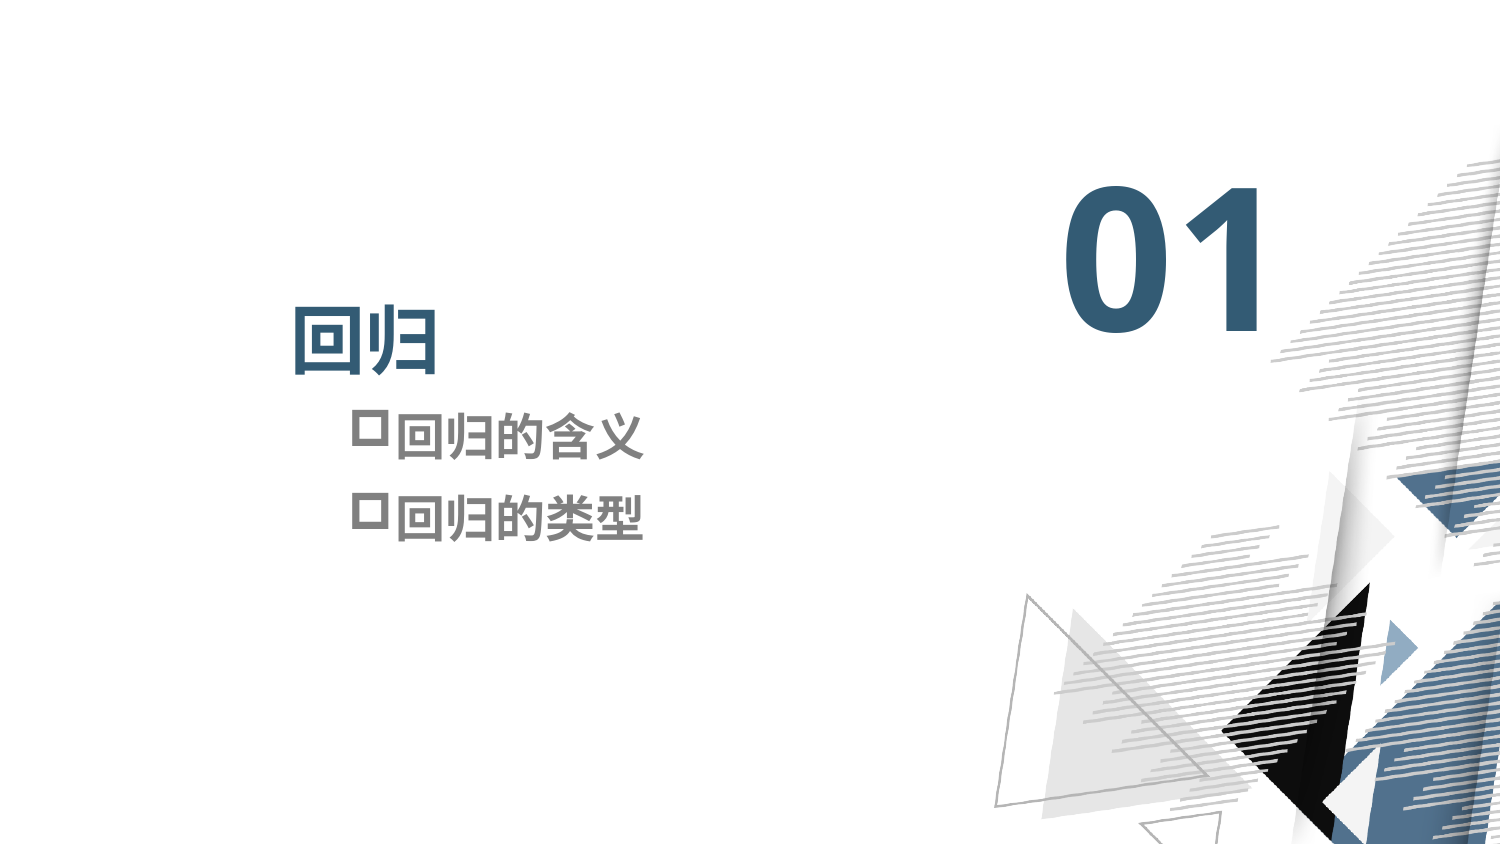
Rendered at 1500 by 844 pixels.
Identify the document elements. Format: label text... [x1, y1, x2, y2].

text_box 回归的含义 [333, 397, 685, 473]
picture [897, 112, 1500, 844]
text_box 回归的类型 [333, 480, 685, 555]
text_box 回归 [231, 281, 897, 384]
text_box 01 [1037, 109, 1312, 393]
